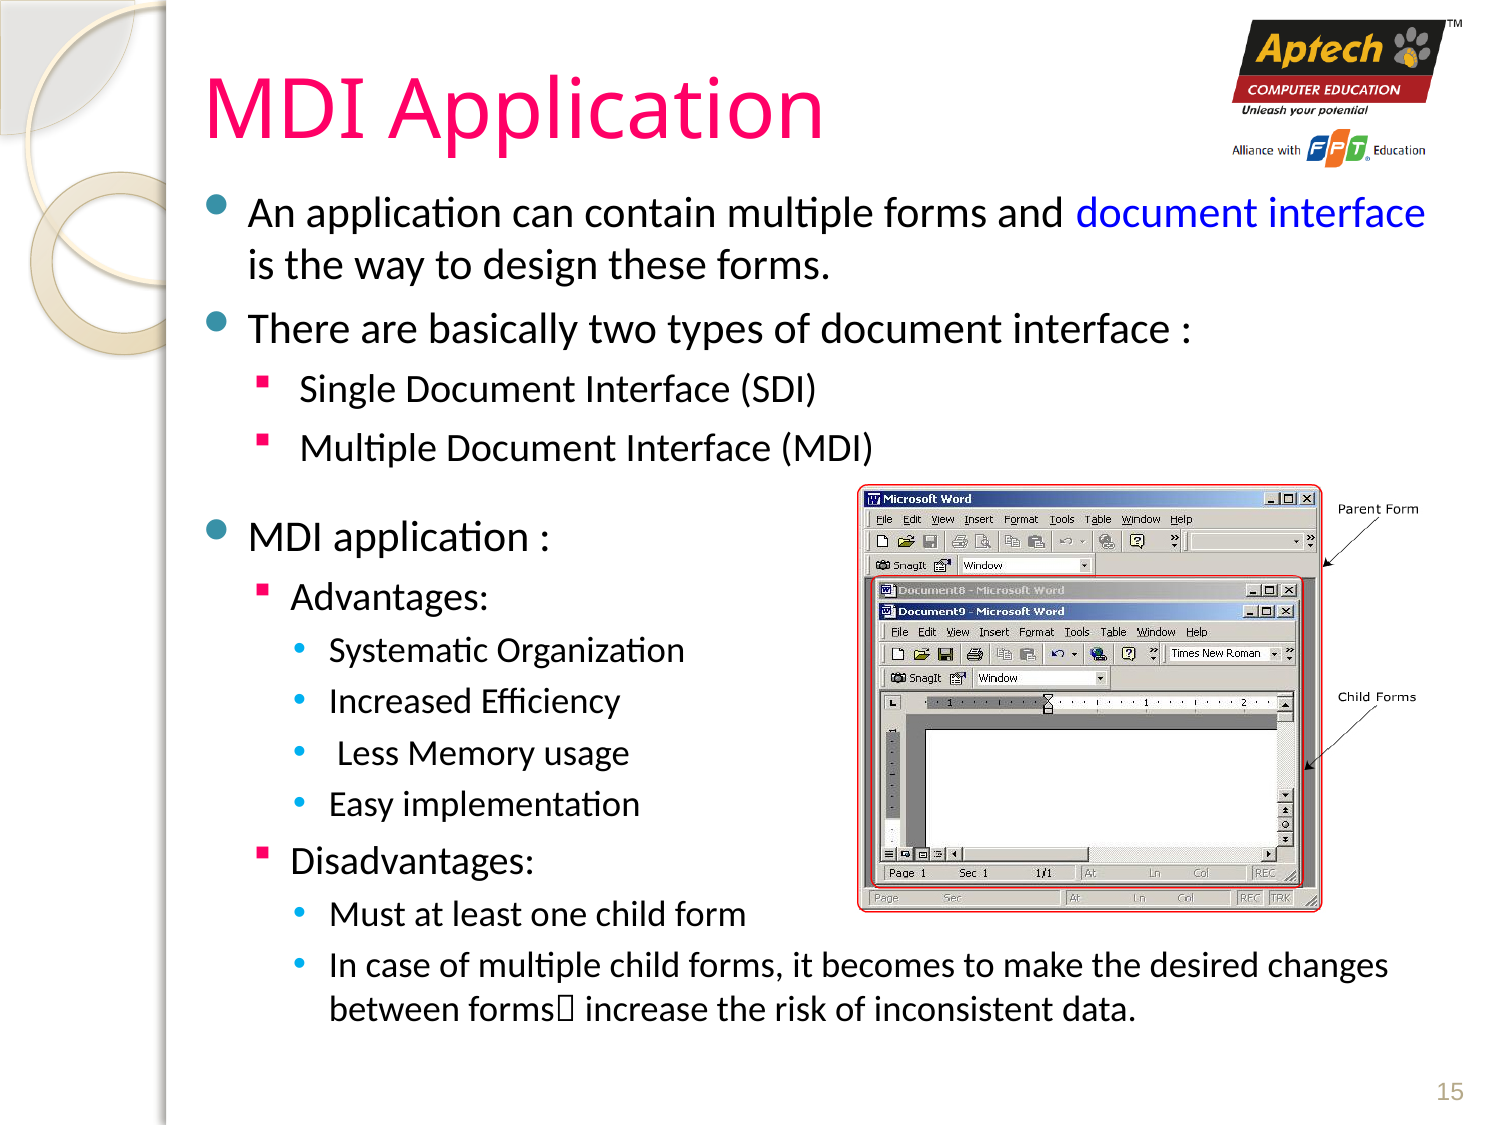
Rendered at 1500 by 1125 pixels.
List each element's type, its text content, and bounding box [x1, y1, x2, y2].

slide_number 15 [1413, 1034, 1488, 1113]
list An application can contain multiple forms and document interface is the way to design these forms. There are basically two types of document interface : Single Document Interface (SDI) Multiple Document Interface (MDI) MDI application : Advantages: Systematic Organization Increased Efficiency Less Memory usage Easy implementation Disadvantages: Must at least one child form In case of multiple child forms, it becomes to make the desired changes between forms increase the risk of inconsistent data. [175, 175, 1466, 1043]
picture [855, 480, 1423, 915]
title MDI Application [187, 11, 1465, 175]
